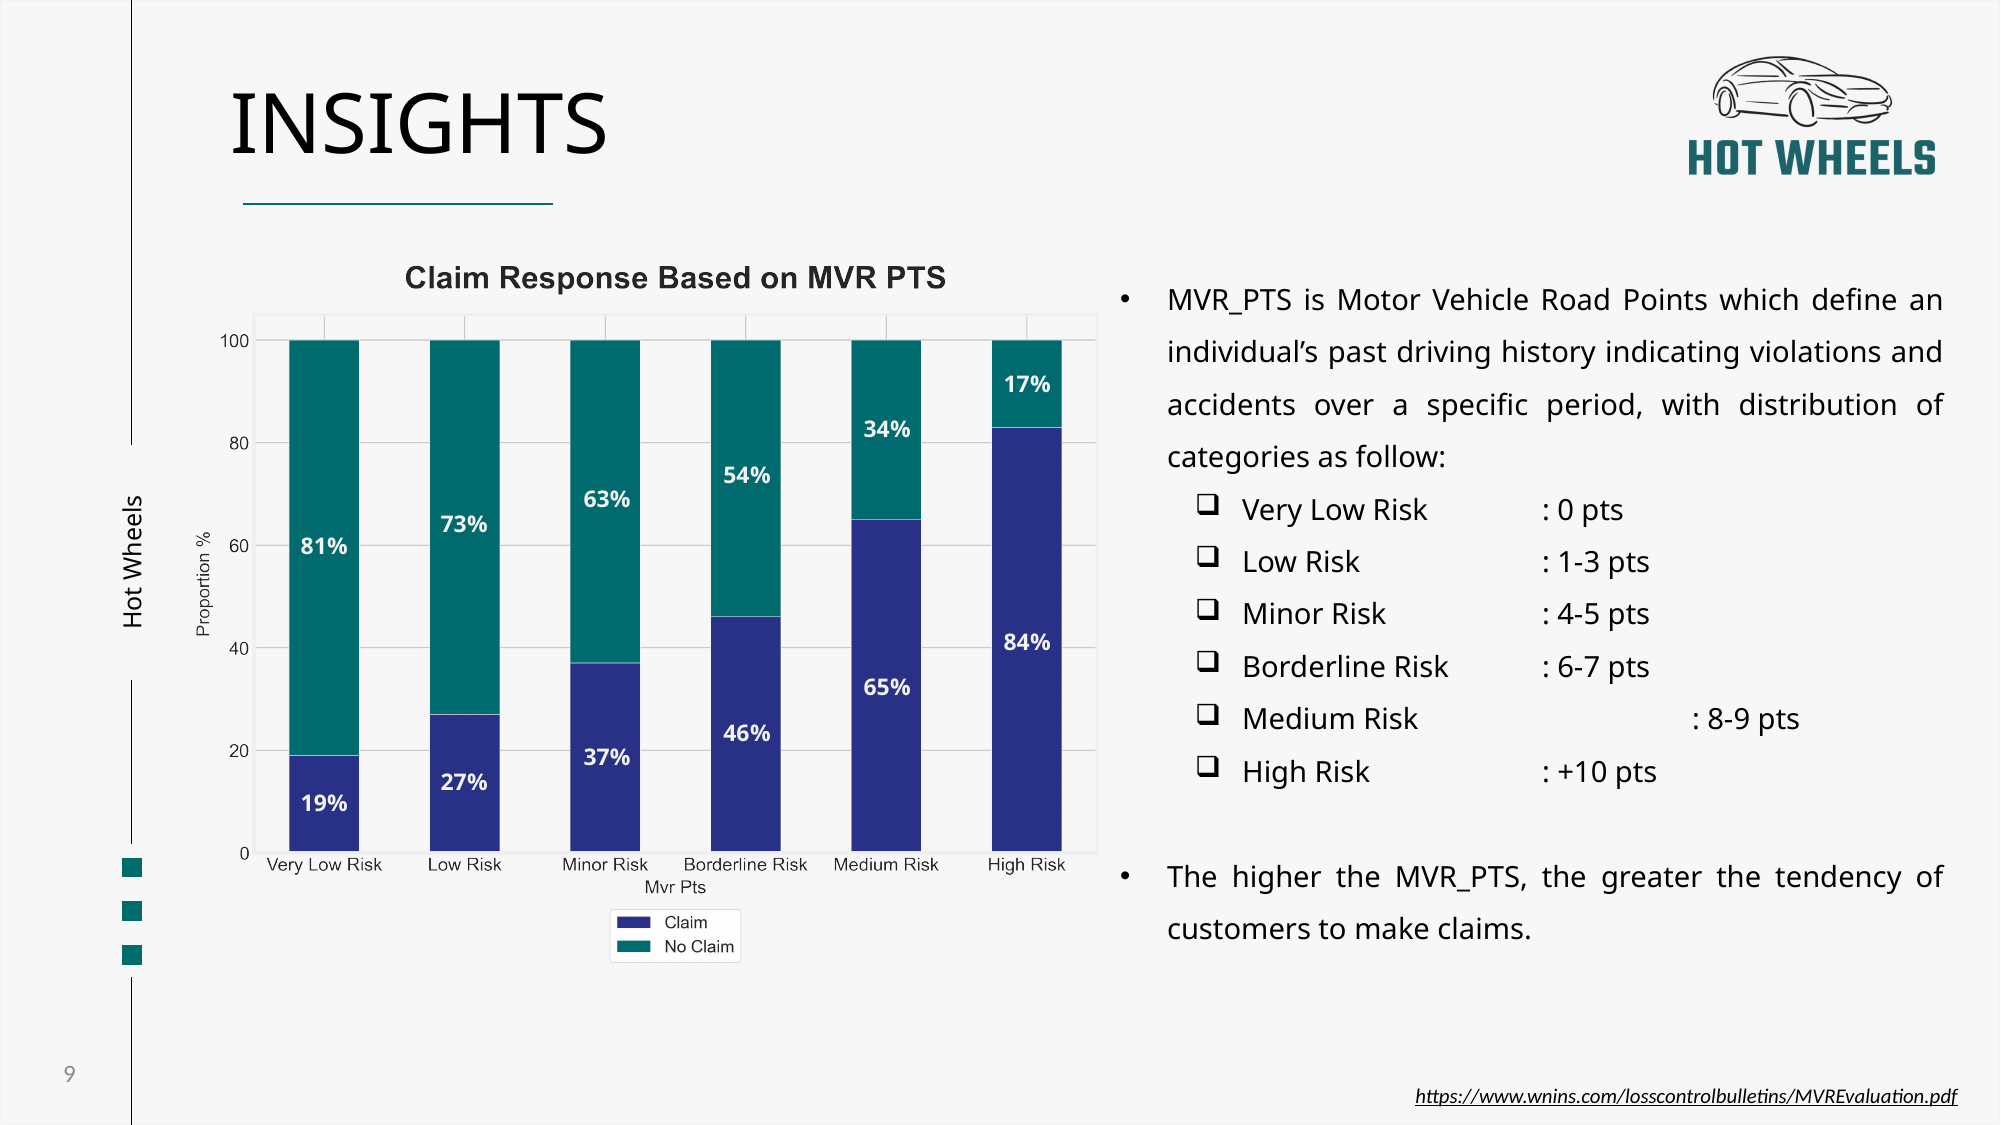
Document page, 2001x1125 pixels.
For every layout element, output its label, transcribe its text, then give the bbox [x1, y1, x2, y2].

picture [1680, 47, 1941, 184]
text_box MVR_PTS is Motor Vehicle Road Points which define an individual’s past driving history indicating violations and accidents over a specific period, with distribution of categories as follow: Very Low Risk : 0 pts Low Risk : 1-3 pts Minor Risk : 4-5 pts Borderline Risk : 6-7 pts Medium Risk : 8-9 pts High Risk : +10 pts The higher the MVR_PTS, the greater the tendency of customers to make claims. [1106, 256, 1960, 953]
text_box https://www.wnins.com/losscontrolbulletins/MVREvaluation.pdf [1400, 1075, 2000, 1115]
slide_number 9 [34, 1042, 106, 1103]
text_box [187, 256, 1106, 972]
text_box INSIGHTS [215, 63, 1885, 178]
